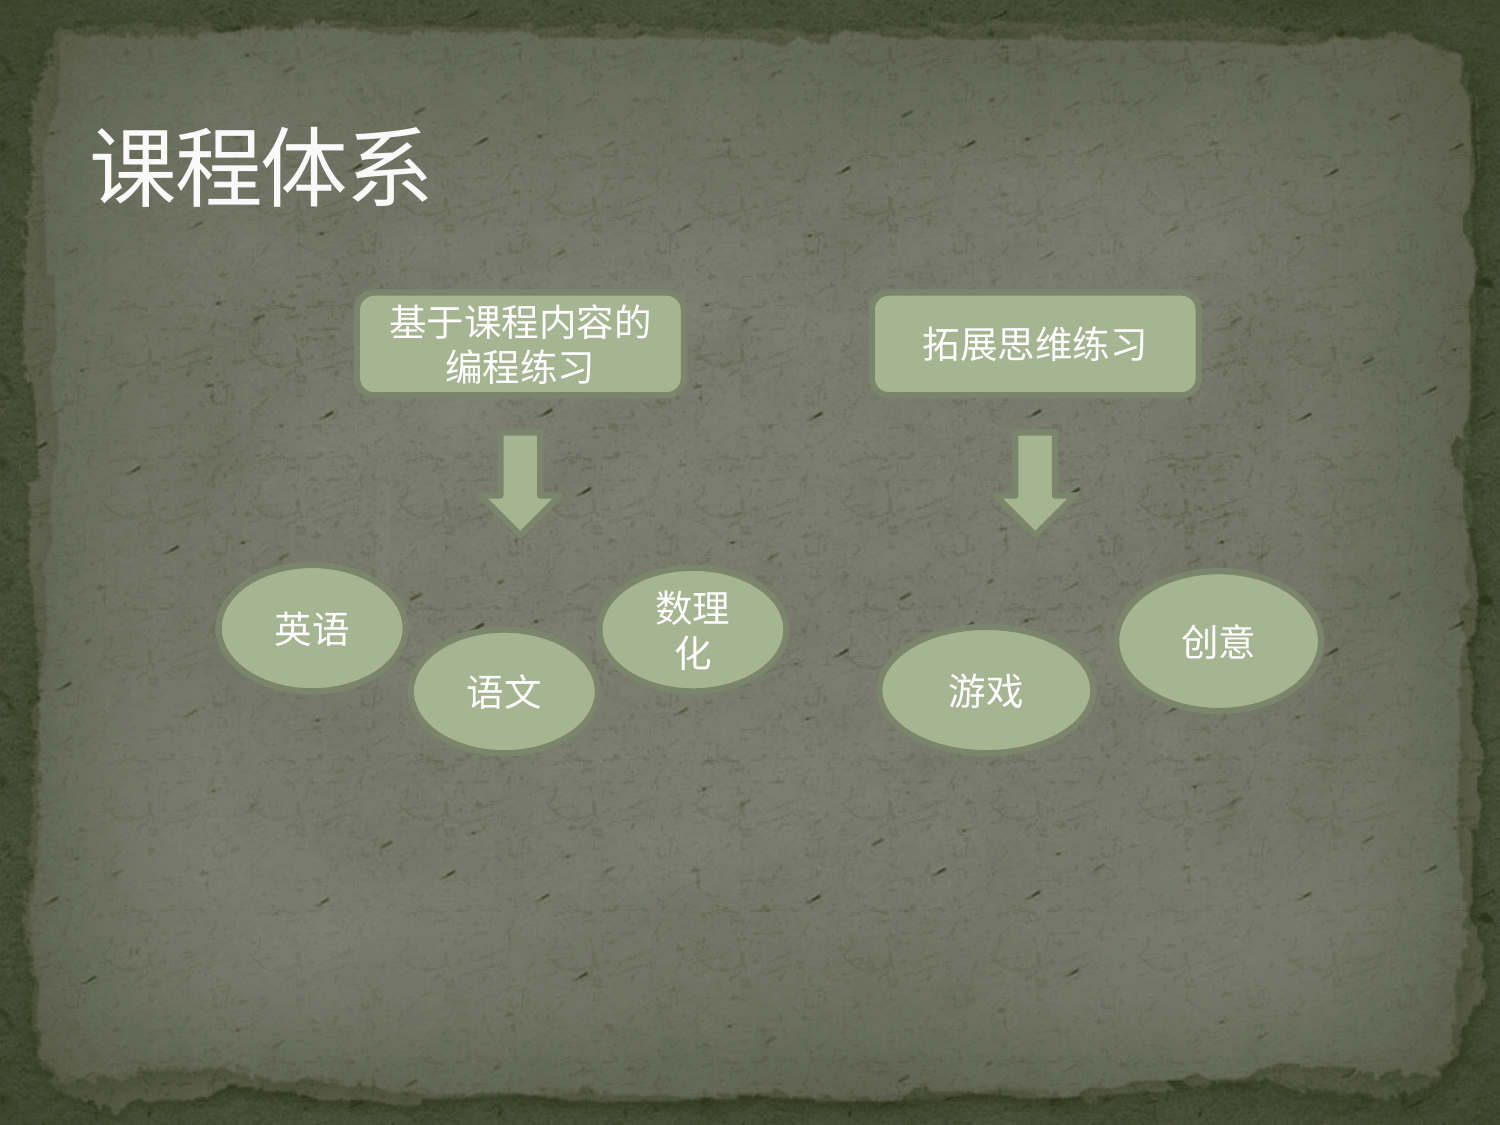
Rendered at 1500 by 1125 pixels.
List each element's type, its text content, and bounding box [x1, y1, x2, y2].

text_box [477, 429, 564, 539]
text_box 英语 [215, 561, 409, 695]
text_box 语文 [407, 626, 602, 757]
text_box 创意 [1113, 568, 1325, 715]
text_box 游戏 [876, 623, 1097, 757]
text_box [992, 429, 1078, 539]
title 课程体系 [74, 24, 1425, 225]
text_box 拓展思维练习 [868, 289, 1202, 399]
text_box 基于课程内容的编程练习 [353, 289, 688, 399]
text_box 数理化 [596, 564, 790, 695]
